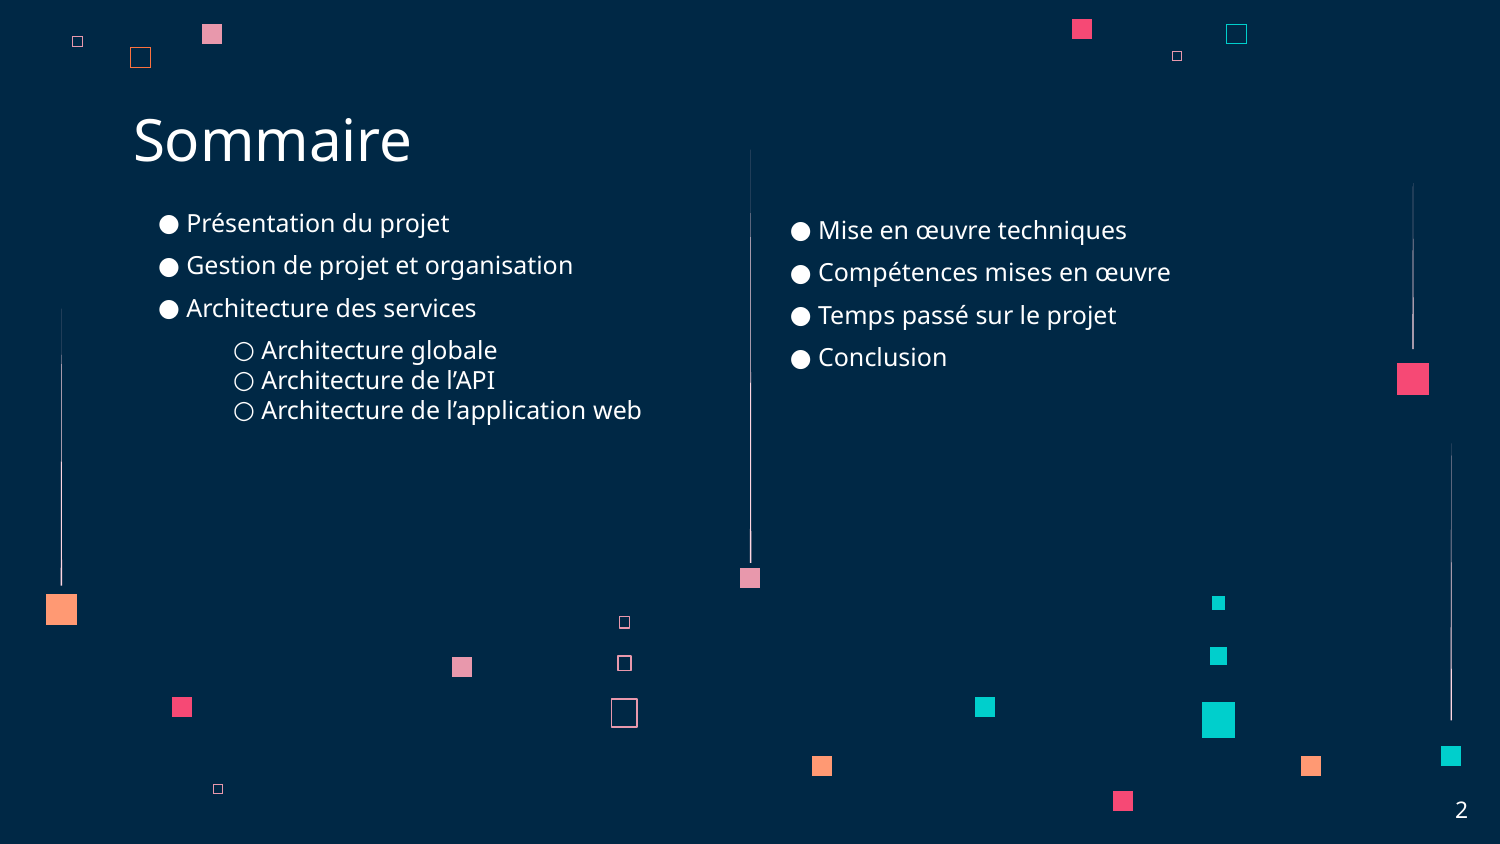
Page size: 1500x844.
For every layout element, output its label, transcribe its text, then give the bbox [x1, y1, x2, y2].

text_box Mise en œuvre techniques Compétences mises en œuvre Temps passé sur le projet Conclusion [749, 199, 1352, 596]
text_box [172, 697, 193, 718]
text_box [611, 616, 638, 728]
text_box [452, 656, 473, 677]
list Présentation du projet Gestion de projet et organisation Architecture des services Architecture globale Architecture de l’API Architecture de l’application web [118, 192, 720, 589]
text_box [740, 568, 760, 589]
text_box [975, 697, 996, 718]
title Sommaire [118, 88, 1382, 183]
text_box 2 [1440, 788, 1500, 831]
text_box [1201, 595, 1235, 739]
